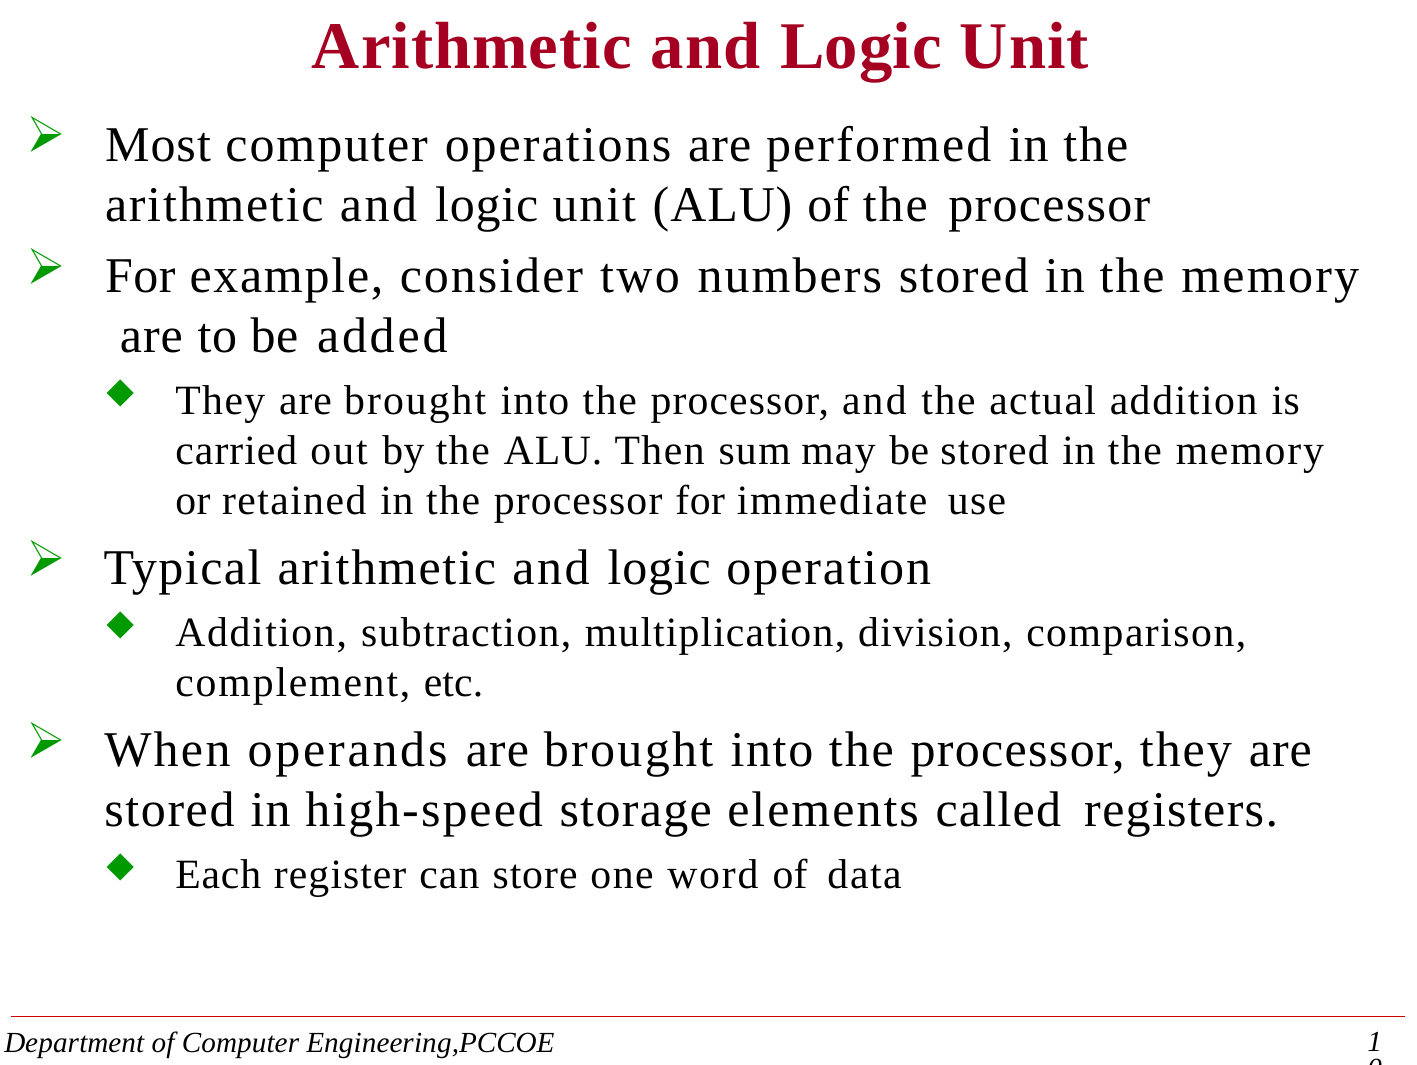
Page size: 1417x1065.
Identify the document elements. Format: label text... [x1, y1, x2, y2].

text_box Most computer operations are performed in the arithmetic and logic unit (ALU) of the processor For example, consider two numbers stored in the memory are to be added They are brought into the processor, and the actual addition is carried out by the ALU. Then sum may be stored in the memory or retained in the processor for immediate use Typical arithmetic and logic operation Addition, subtraction, multiplication, division, comparison, complement, etc. When operands are brought into the processor, they are stored in high-speed storage elements called registers. Each register can store one word of data [24, 108, 1374, 897]
text_box Arithmetic and Logic Unit [309, 0, 1097, 180]
text_box 28 [1360, 1022, 1388, 1057]
text_box Department of Computer Engineering,PCCOE [2, 1024, 784, 1065]
